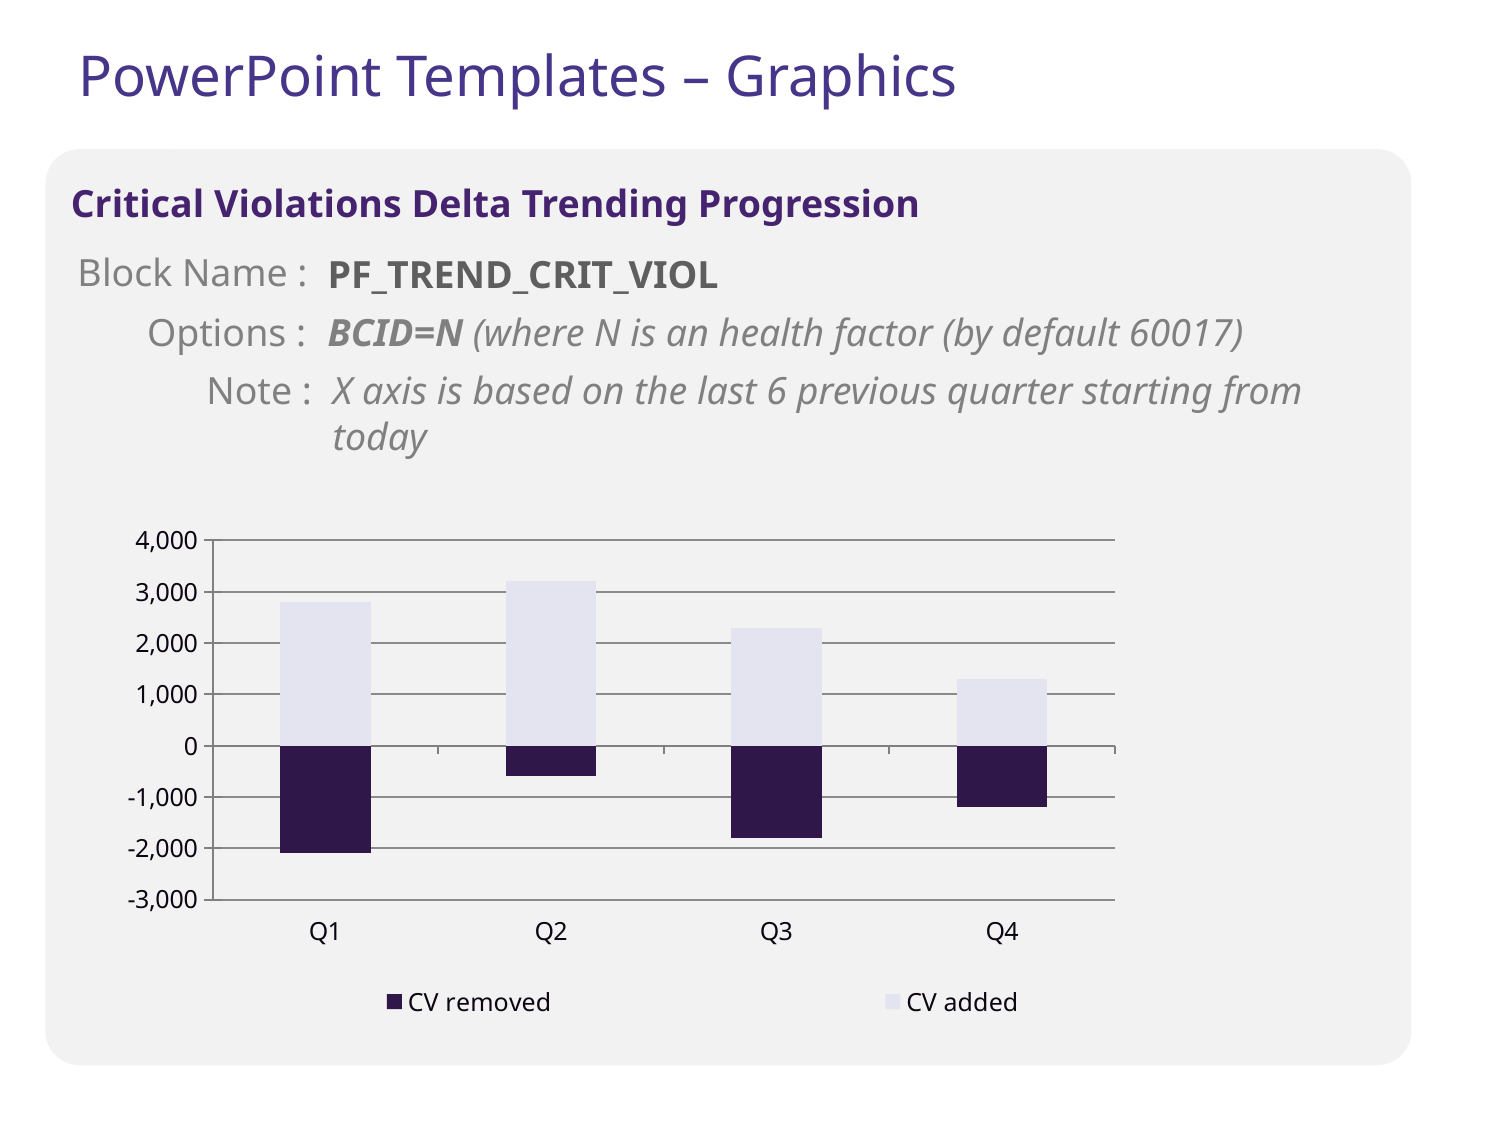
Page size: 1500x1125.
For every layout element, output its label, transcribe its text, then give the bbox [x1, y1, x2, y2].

text_box BCID=N (where N is an health factor (by default 60017) [322, 301, 1329, 360]
text_box Critical Violations Delta Trending Progression [41, 172, 1377, 233]
chart [40, 507, 1402, 1111]
title PowerPoint Templates – Graphics [63, 0, 1437, 158]
text_box X axis is based on the last 6 previous quarter starting from today [318, 360, 1377, 465]
text_box [44, 147, 1413, 1056]
text_box PF_TREND_CRIT_VIOL [323, 243, 1401, 304]
text_box Note : [191, 360, 318, 420]
text_box Block Name : [62, 242, 323, 302]
text_box Options : [132, 301, 322, 361]
